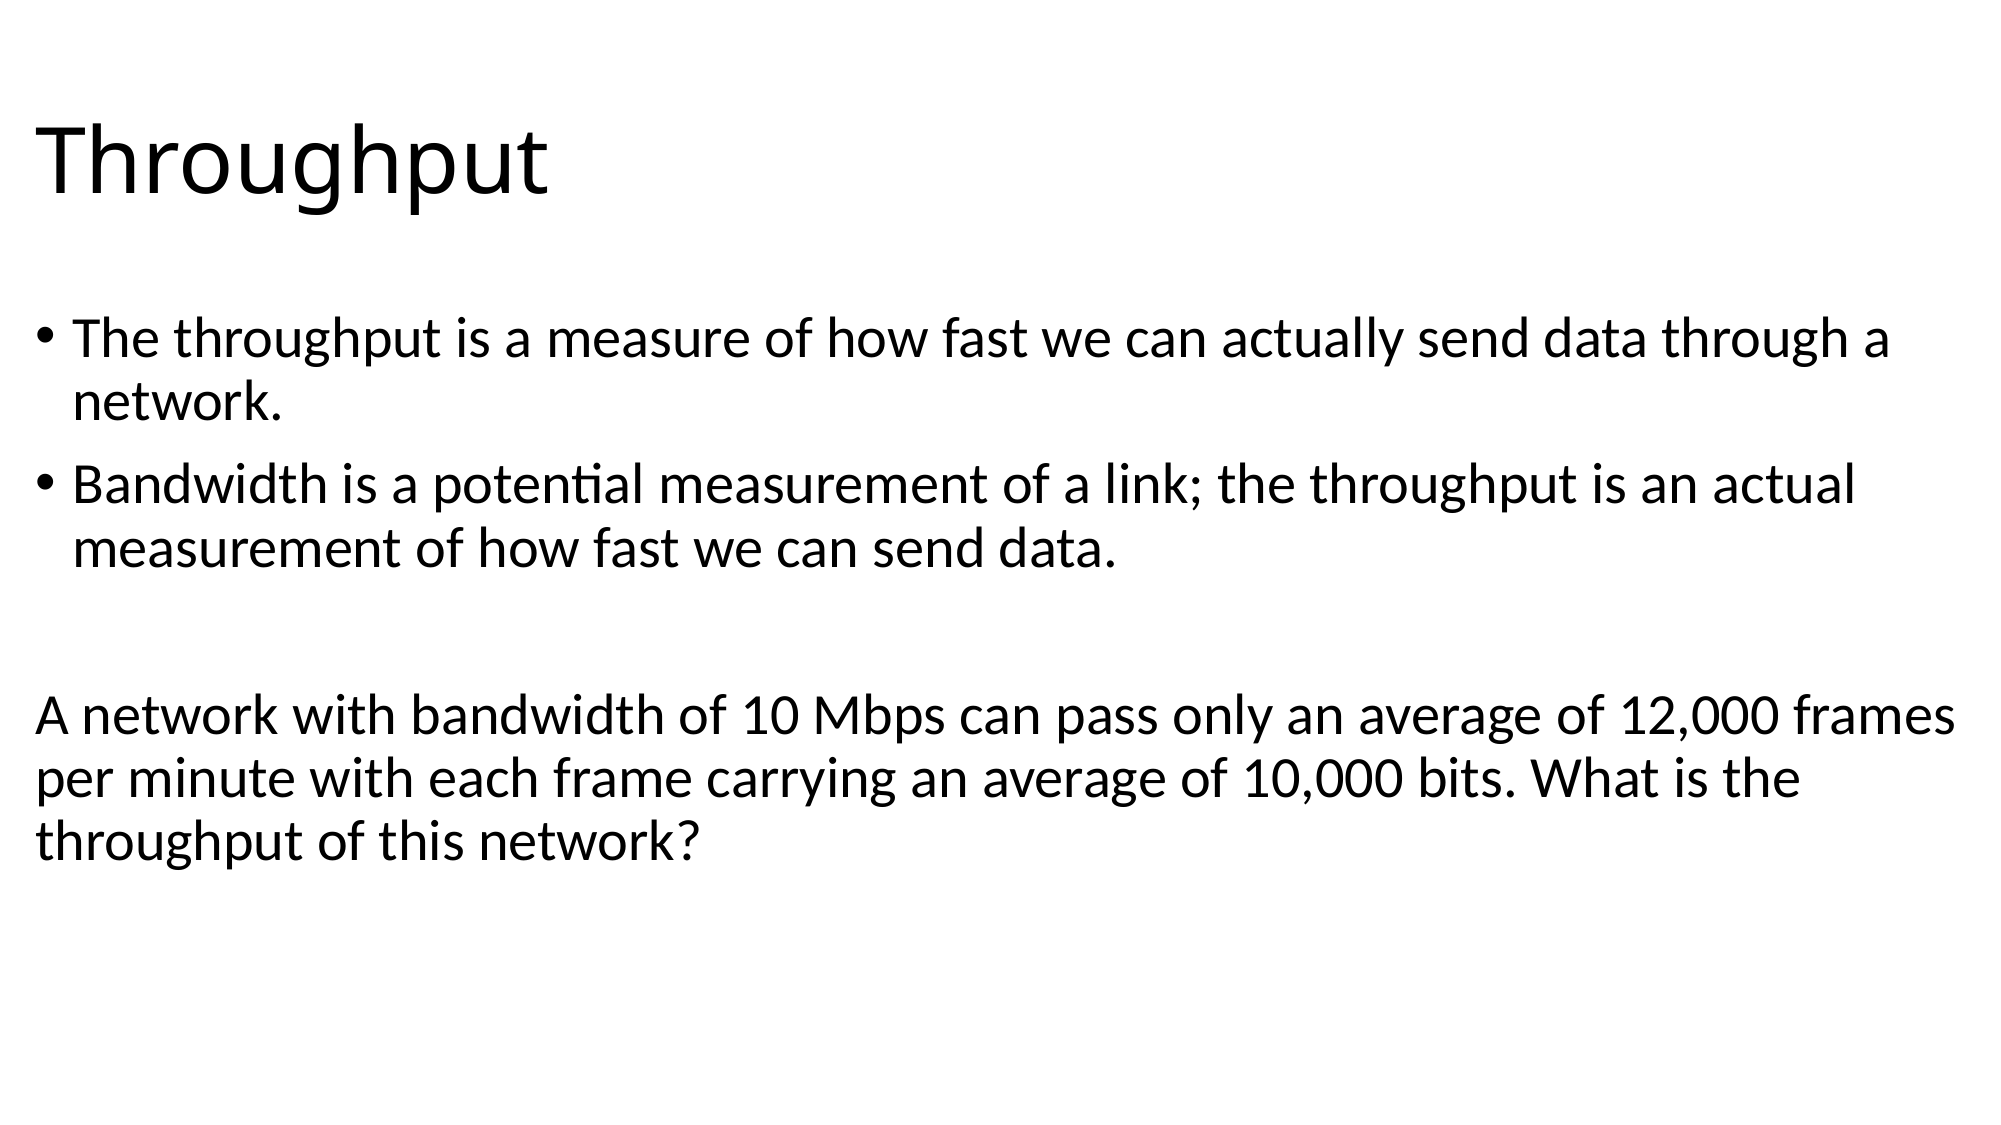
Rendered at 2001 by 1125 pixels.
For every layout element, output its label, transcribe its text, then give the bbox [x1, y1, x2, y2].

list The throughput is a measure of how fast we can actually send data through a network. Bandwidth is a potential measurement of a link; the throughput is an actual measurement of how fast we can send data. A network with bandwidth of 10 Mbps can pass only an average of 12,000 frames per minute with each frame carrying an average of 10,000 bits. What is the throughput of this network? [20, 299, 1977, 1014]
title Throughput [20, 54, 1745, 273]
